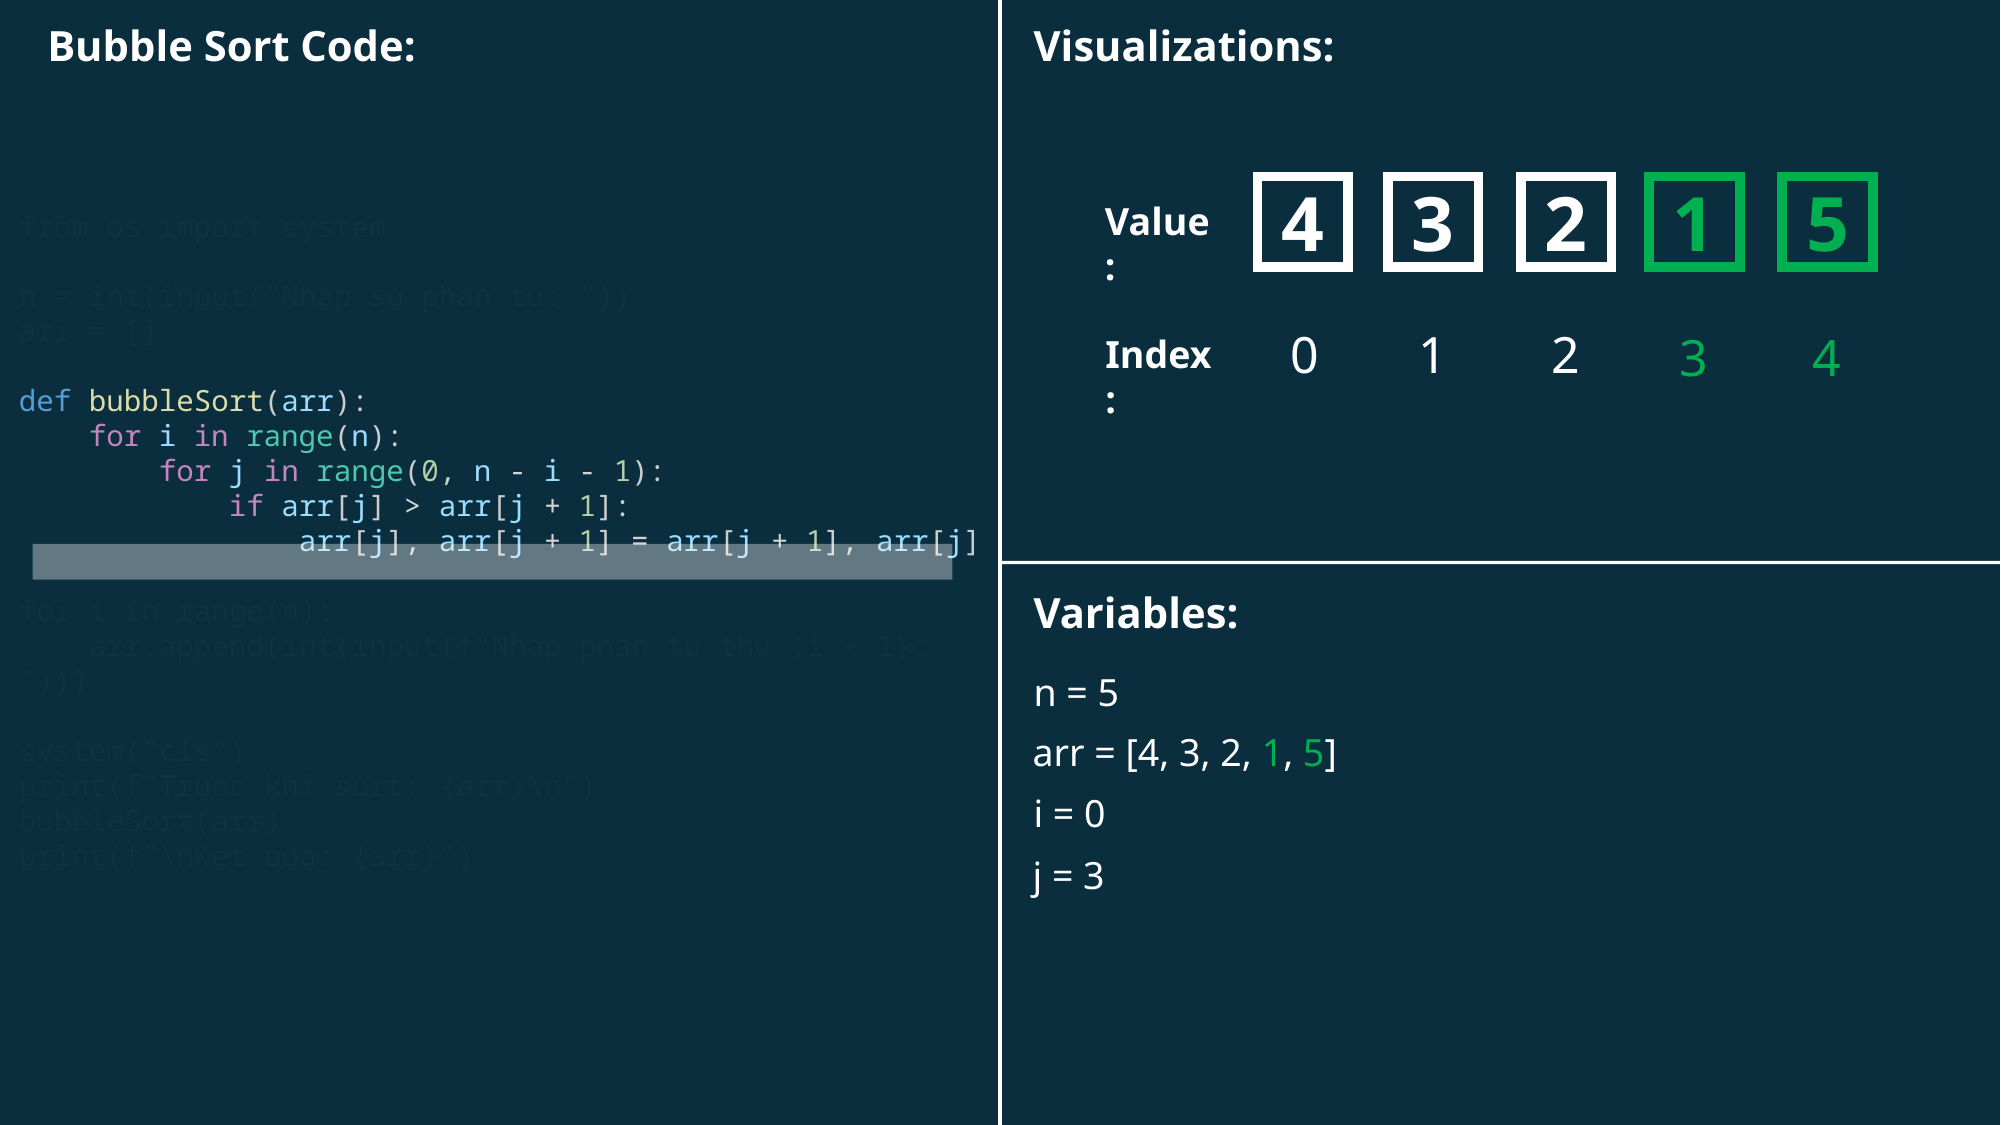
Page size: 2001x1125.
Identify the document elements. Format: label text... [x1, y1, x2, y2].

text_box 4 [1256, 175, 1350, 269]
text_box i = 0 [1018, 783, 1371, 843]
text_box 4 [1797, 318, 1858, 394]
text_box n = 5 [1018, 661, 1371, 721]
text_box Value: [1090, 190, 1235, 296]
text_box Variables: [1018, 579, 1500, 644]
text_box 0 [1275, 316, 1336, 391]
text_box [31, 542, 954, 581]
text_box 2 [1536, 316, 1597, 391]
text_box Index: [1090, 323, 1235, 429]
text_box 2 [1519, 175, 1613, 269]
text_box 3 [1386, 175, 1480, 269]
text_box 1 [1403, 316, 1464, 391]
text_box 5 [1781, 175, 1875, 269]
text_box j = 3 [1017, 844, 1370, 905]
text_box Bubble Sort Code: [32, 11, 514, 77]
text_box Visualizations: [1018, 11, 1500, 77]
text_box arr = [4, 3, 2, 1, 5] [1017, 721, 1370, 782]
text_box 1 [1647, 175, 1741, 269]
text_box 3 [1664, 318, 1725, 394]
text_box from os import system n = int(input("Nhap so phan tu: ")) arr = [] def bubbleSort(arr): for i in range(n): for j in range(0, n - i - 1): if arr[j] > arr[j + 1]: arr[j], arr[j + 1] = arr[j + 1], arr[j] for i in range(n): arr.append(int(input(f"Nhap phan tu thu {i + 1}: "))) system("cls") print(f"Truoc khi sort: {arr}\n") bubbleSort(arr) print(f"\nKet qua: {arr}") [0, 0, 998, 1125]
